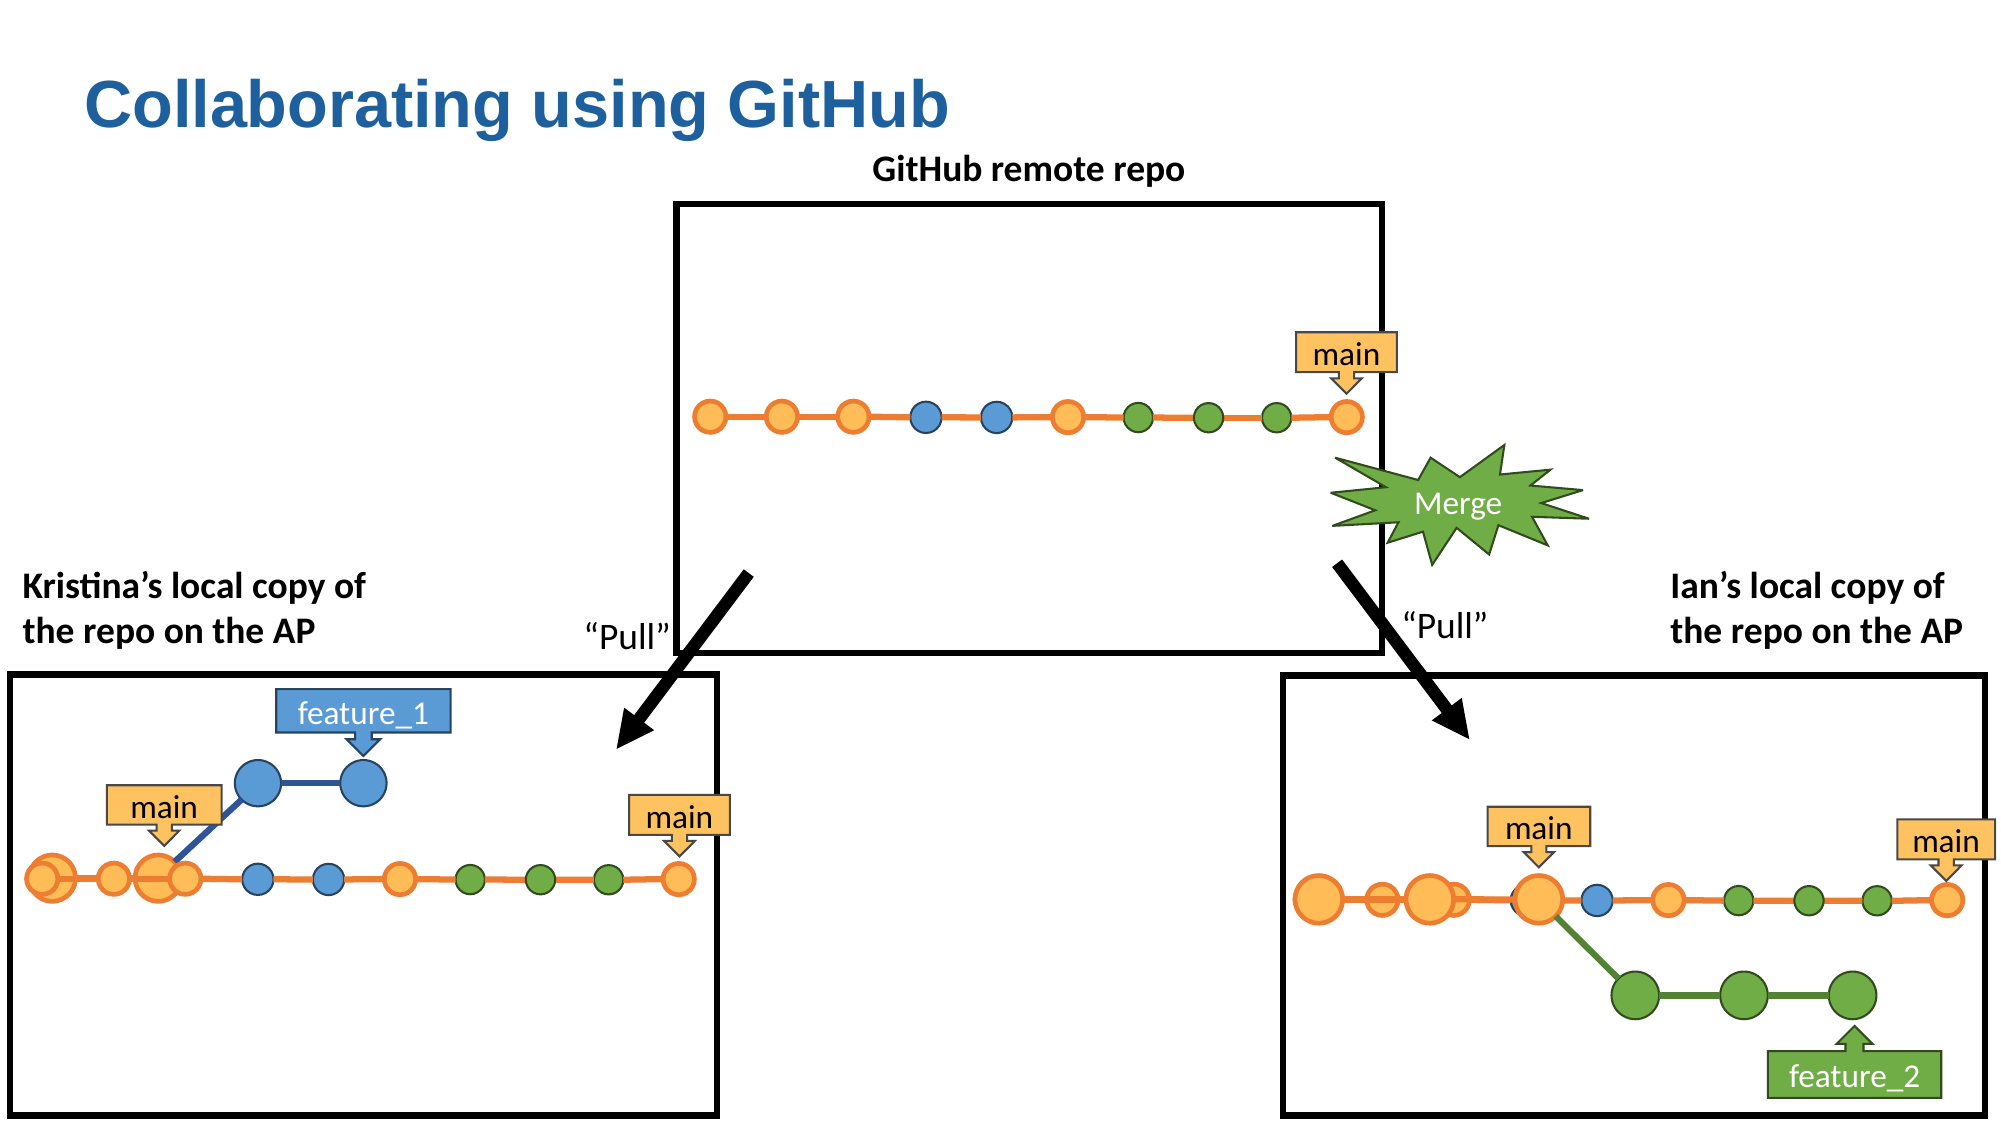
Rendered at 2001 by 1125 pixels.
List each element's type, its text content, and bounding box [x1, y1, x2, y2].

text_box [1337, 563, 1470, 740]
title Collaborating using GitHub [69, 0, 1795, 215]
text_box “Pull” [568, 604, 616, 665]
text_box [29, 689, 451, 794]
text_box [29, 896, 451, 902]
text_box [676, 215, 1383, 654]
text_box GitHub remote repo [857, 136, 1201, 196]
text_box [694, 401, 1363, 434]
text_box main [1295, 331, 1398, 396]
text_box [26, 794, 730, 896]
text_box Merge [1330, 442, 1590, 563]
text_box “Pull” [1470, 593, 1504, 654]
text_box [1294, 806, 1942, 1098]
text_box Ian’s local copy of the repo on the AP [1655, 553, 1979, 659]
text_box [9, 674, 718, 1116]
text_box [616, 573, 749, 749]
text_box [1282, 675, 1986, 1117]
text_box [1942, 819, 1996, 917]
text_box Kristina’s local copy of the repo on the AP [8, 553, 382, 659]
